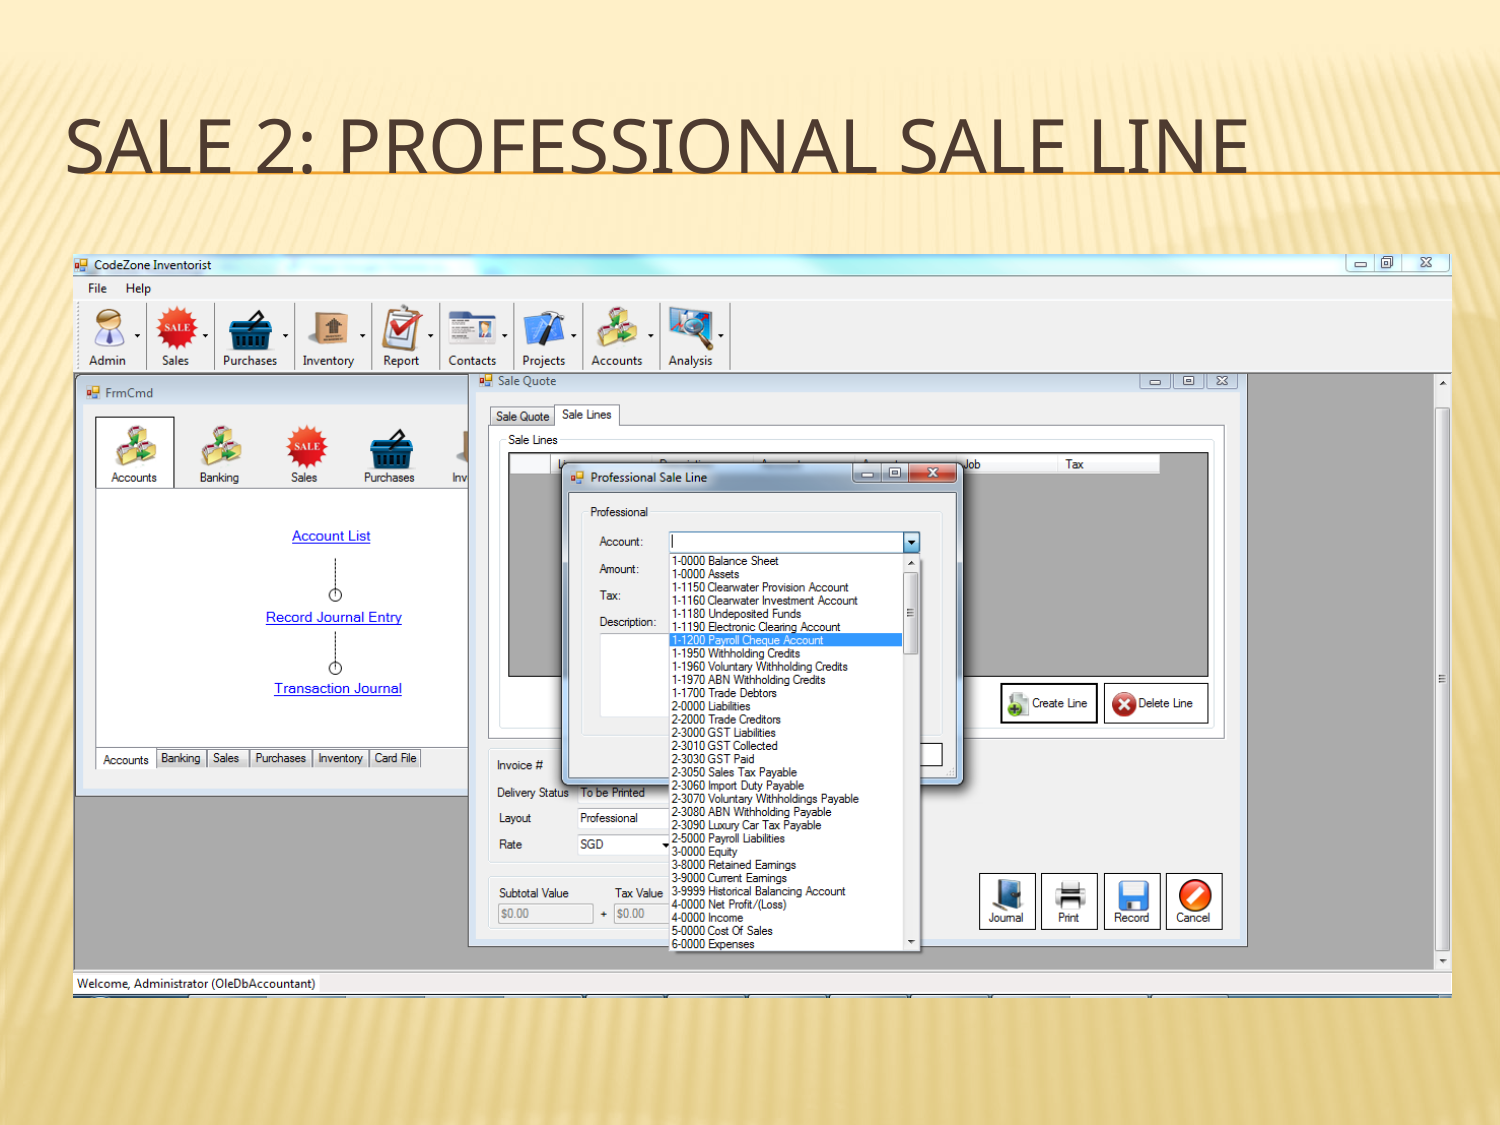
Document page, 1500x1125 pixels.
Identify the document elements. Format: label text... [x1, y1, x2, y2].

title Sale 2: Professional sale Line [50, 75, 1475, 213]
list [72, 254, 1452, 998]
